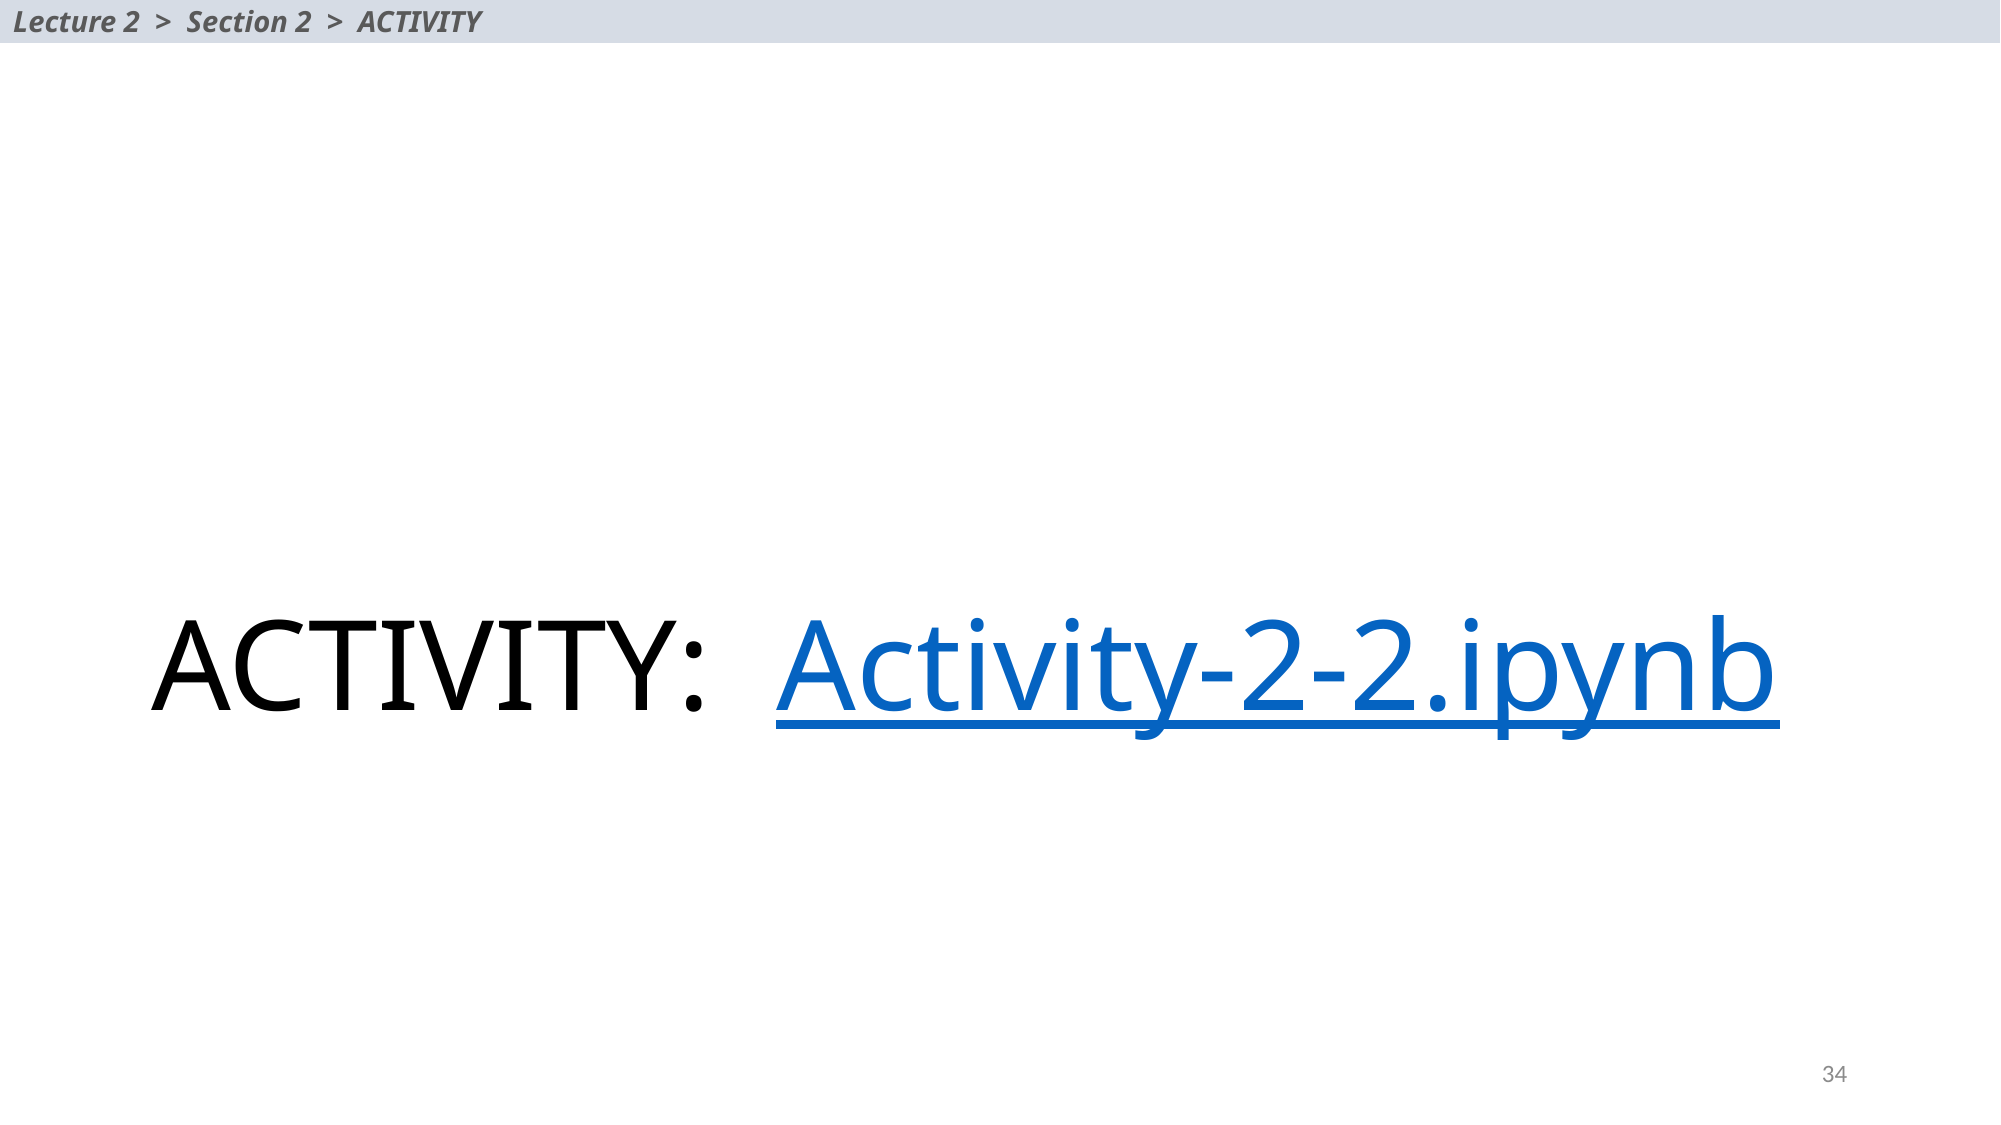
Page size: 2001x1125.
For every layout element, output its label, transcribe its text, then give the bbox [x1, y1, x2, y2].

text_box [0, 0, 2000, 47]
title ACTIVITY: Activity-2-2.ipynb [136, 280, 1862, 749]
slide_number 34 [1412, 1042, 1863, 1103]
